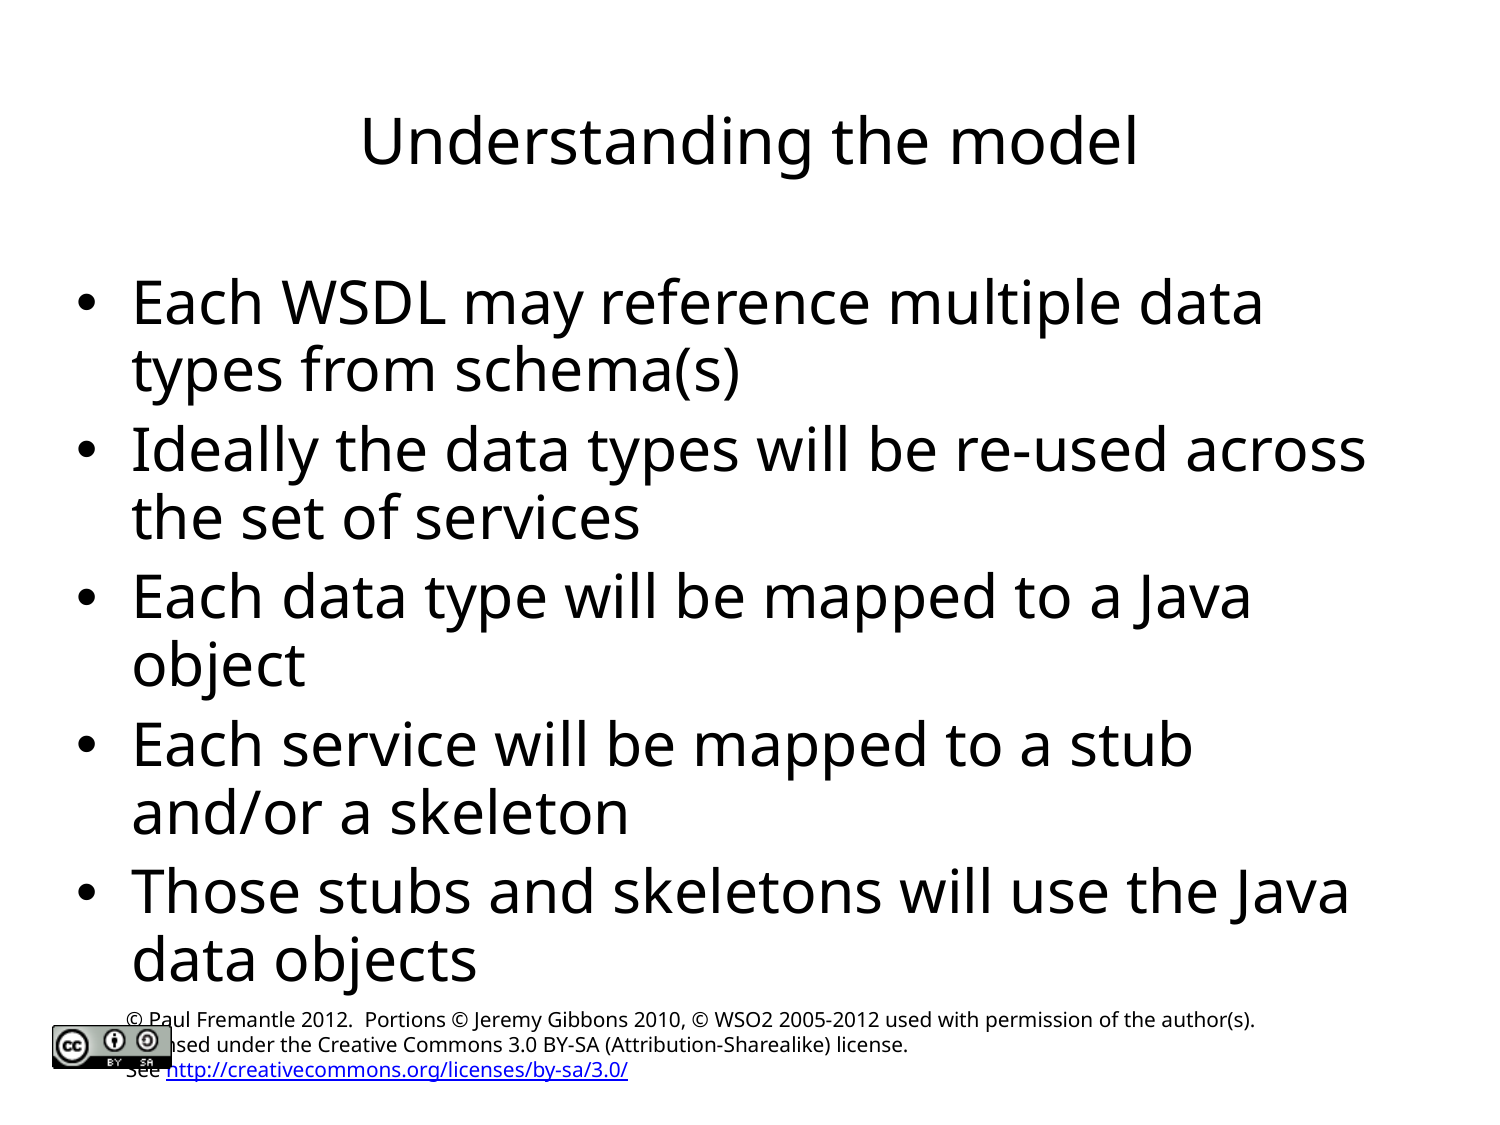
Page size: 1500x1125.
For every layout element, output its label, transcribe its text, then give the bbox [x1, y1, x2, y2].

picture [52, 1025, 172, 1069]
list Each WSDL may reference multiple data types from schema(s) Ideally the data types will be re-used across the set of services Each data type will be mapped to a Java object Each service will be mapped to a stub and/or a skeleton Those stubs and skeletons will use the Java data objects [61, 262, 1412, 1005]
title Understanding the model [75, 45, 1425, 233]
